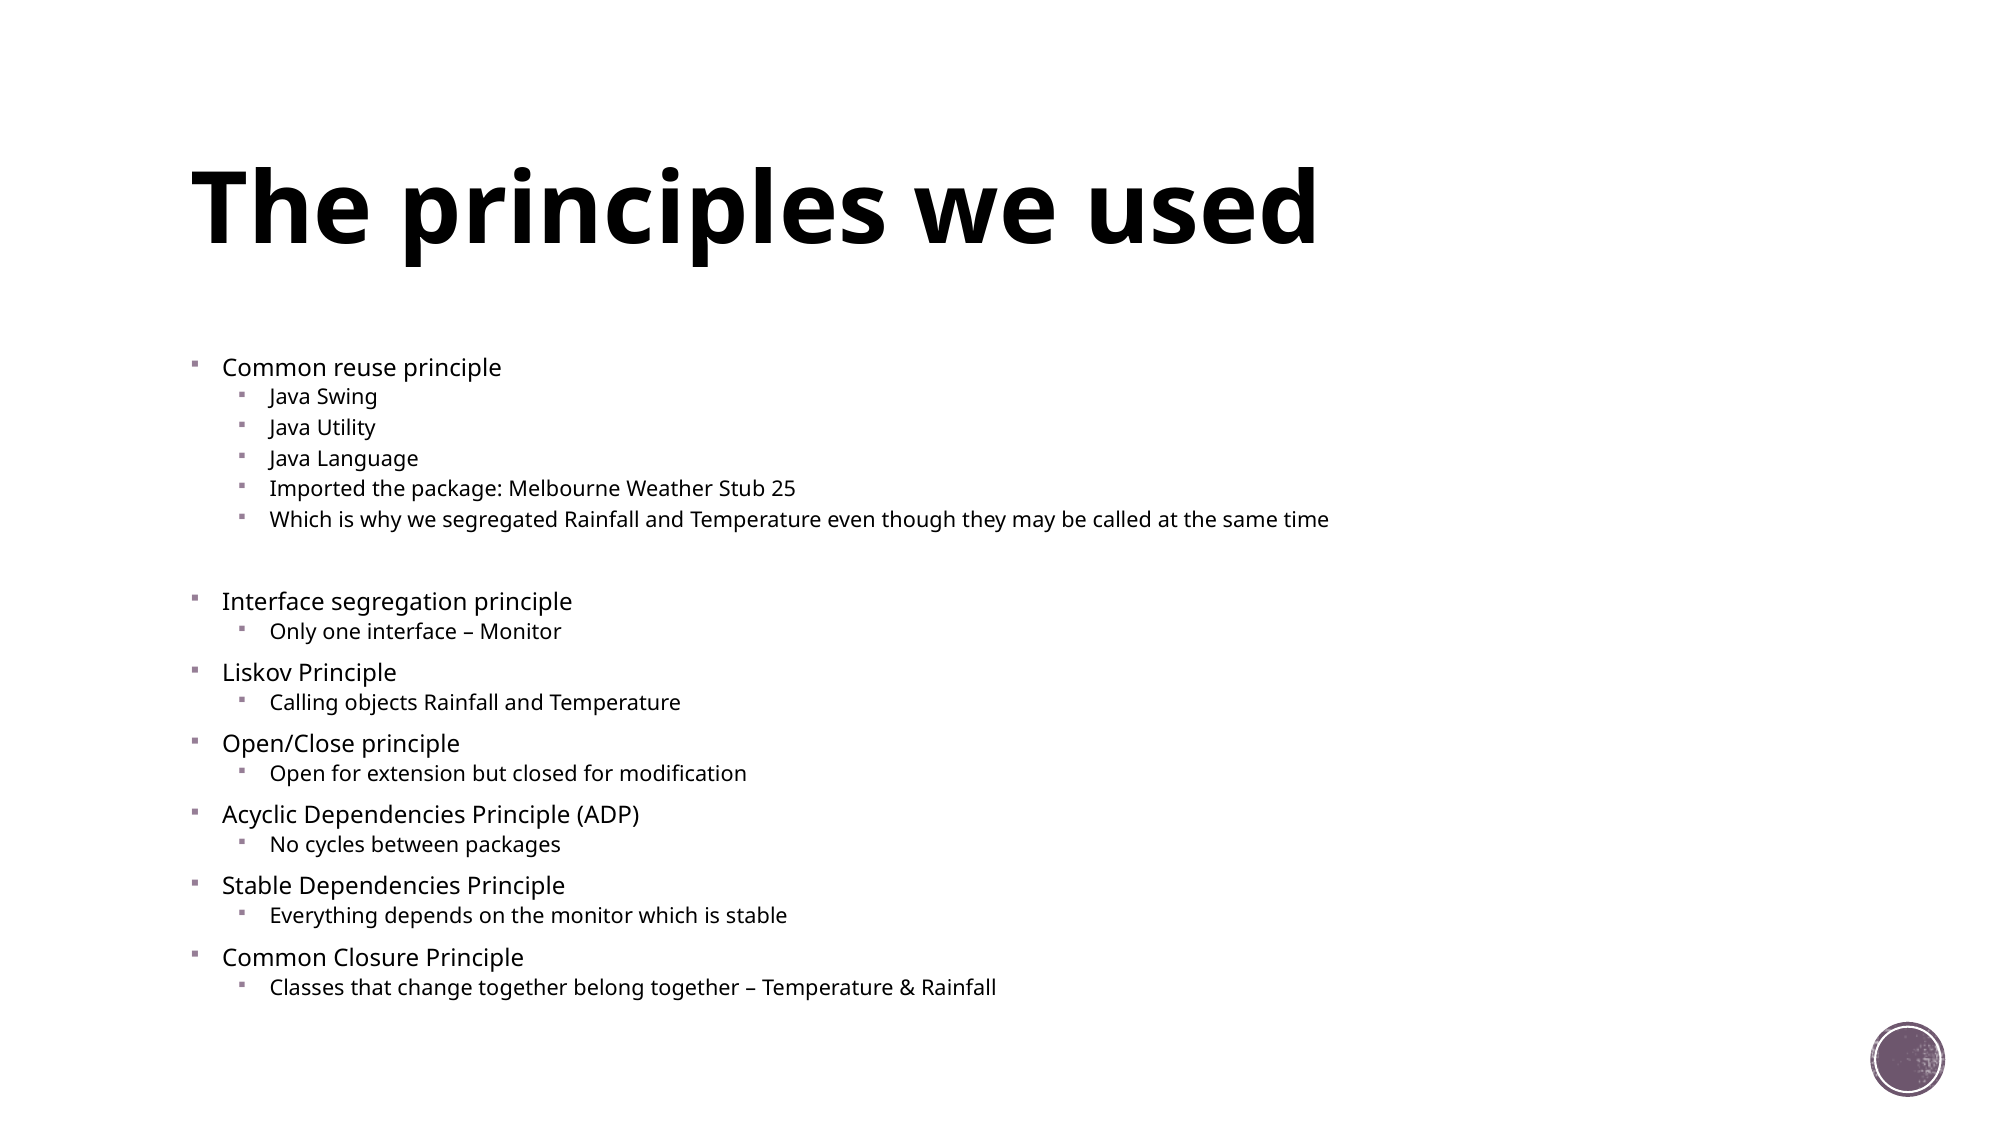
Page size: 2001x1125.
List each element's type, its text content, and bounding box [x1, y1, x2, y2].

title The principles we used [175, 79, 1826, 344]
list Common reuse principle Java Swing Java Utility Java Language Imported the package: Melbourne Weather Stub 25 Which is why we segregated Rainfall and Temperature even though they may be called at the same time Interface segregation principle Only one interface – Monitor Liskov Principle Calling objects Rainfall and Temperature Open/Close principle Open for extension but closed for modification Acyclic Dependencies Principle (ADP) No cycles between packages Stable Dependencies Principle Everything depends on the monitor which is stable Common Closure Principle Classes that change together belong together – Temperature & Rainfall [175, 348, 1826, 1013]
